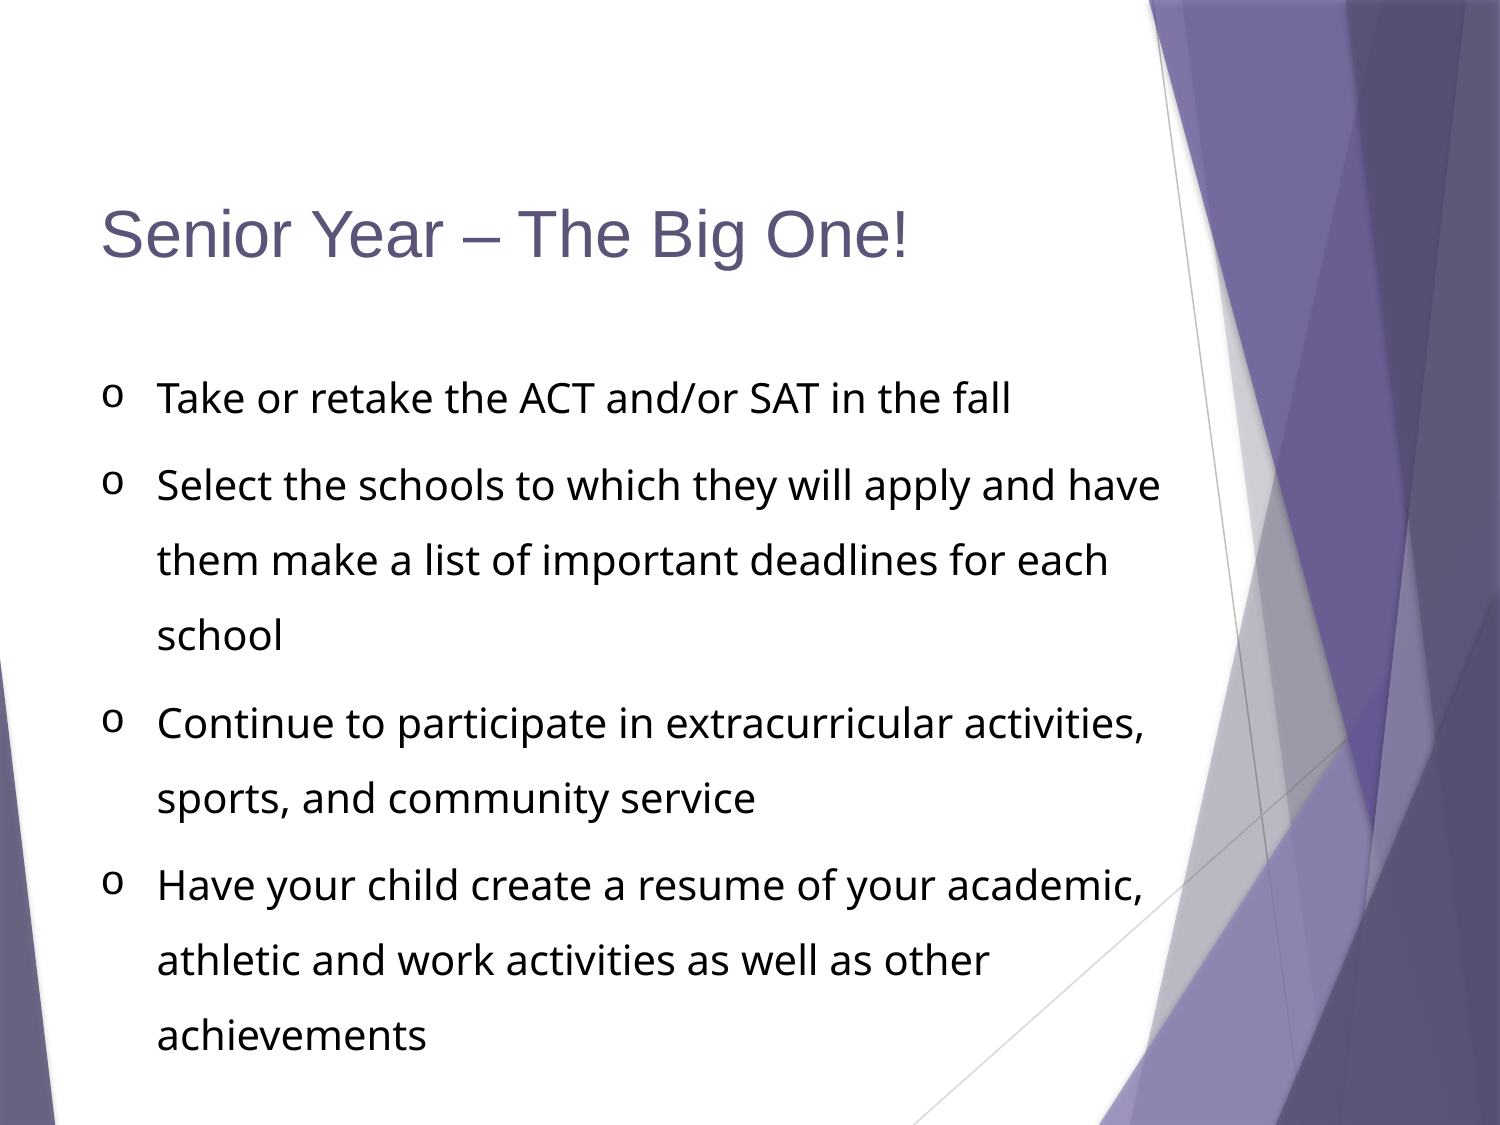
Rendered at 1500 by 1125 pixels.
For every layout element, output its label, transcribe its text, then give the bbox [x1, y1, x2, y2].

title Senior Year – The Big One! [85, 122, 1144, 338]
text_box Take or retake the ACT and/or SAT in the fall Select the schools to which they will apply and have them make a list of important deadlines for each school Continue to participate in extracurricular activities, sports, and community service Have your child create a resume of your academic, athletic and work activities as well as other achievements [85, 338, 1243, 1067]
